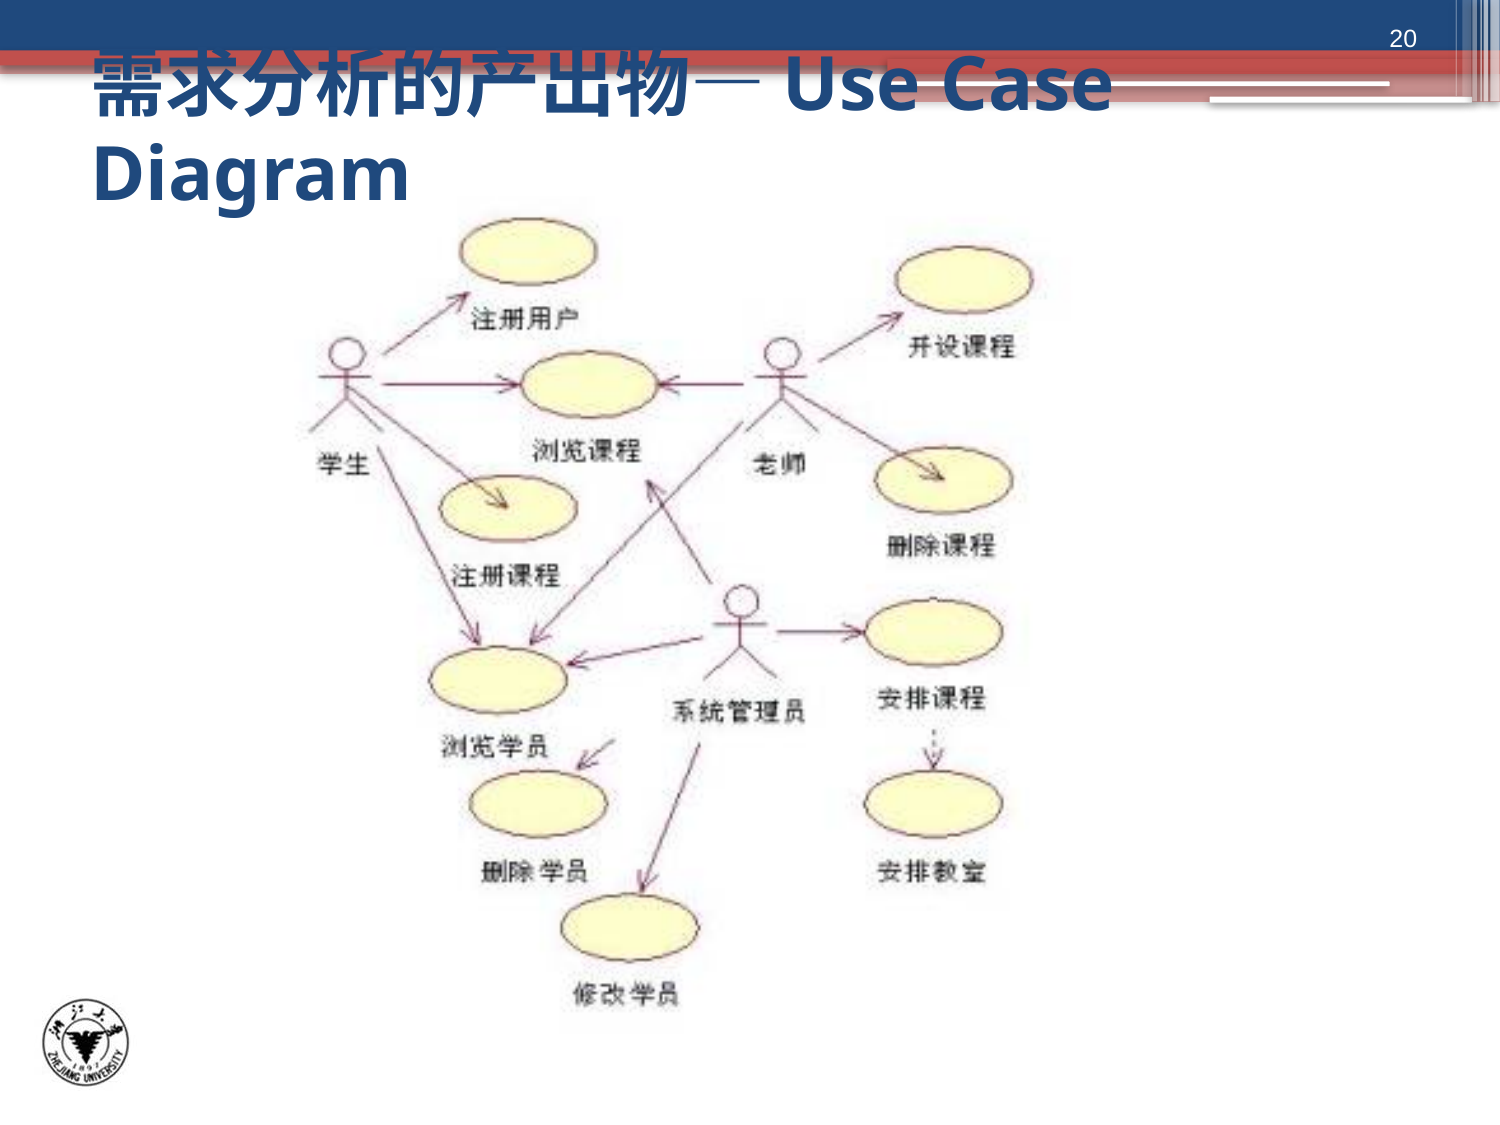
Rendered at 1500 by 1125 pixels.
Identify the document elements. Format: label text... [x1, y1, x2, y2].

picture [26, 987, 150, 1100]
slide_number 20 [1340, 0, 1466, 61]
picture [174, 137, 1213, 1084]
title 需求分析的产出物—Use Case Diagram [75, 62, 1425, 188]
